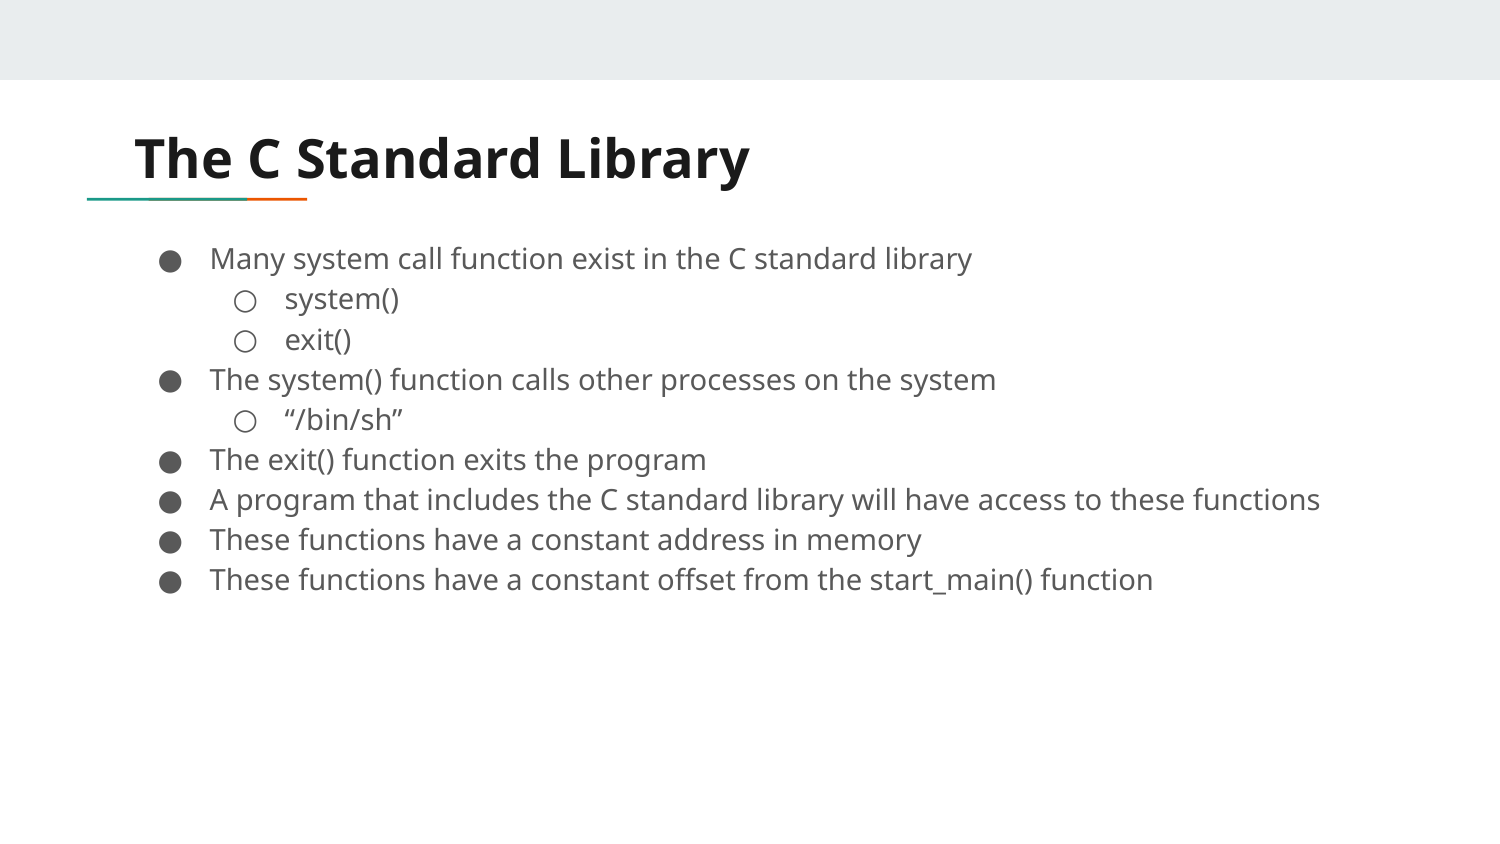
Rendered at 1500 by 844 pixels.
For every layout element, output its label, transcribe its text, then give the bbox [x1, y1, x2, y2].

title The C Standard Library [119, 109, 1381, 197]
list Many system call function exist in the C standard library system() exit() The system() function calls other processes on the system “/bin/sh” The exit() function exits the program A program that includes the C standard library will have access to these functions These functions have a constant address in memory These functions have a constant offset from the start_main() function [119, 220, 1381, 712]
